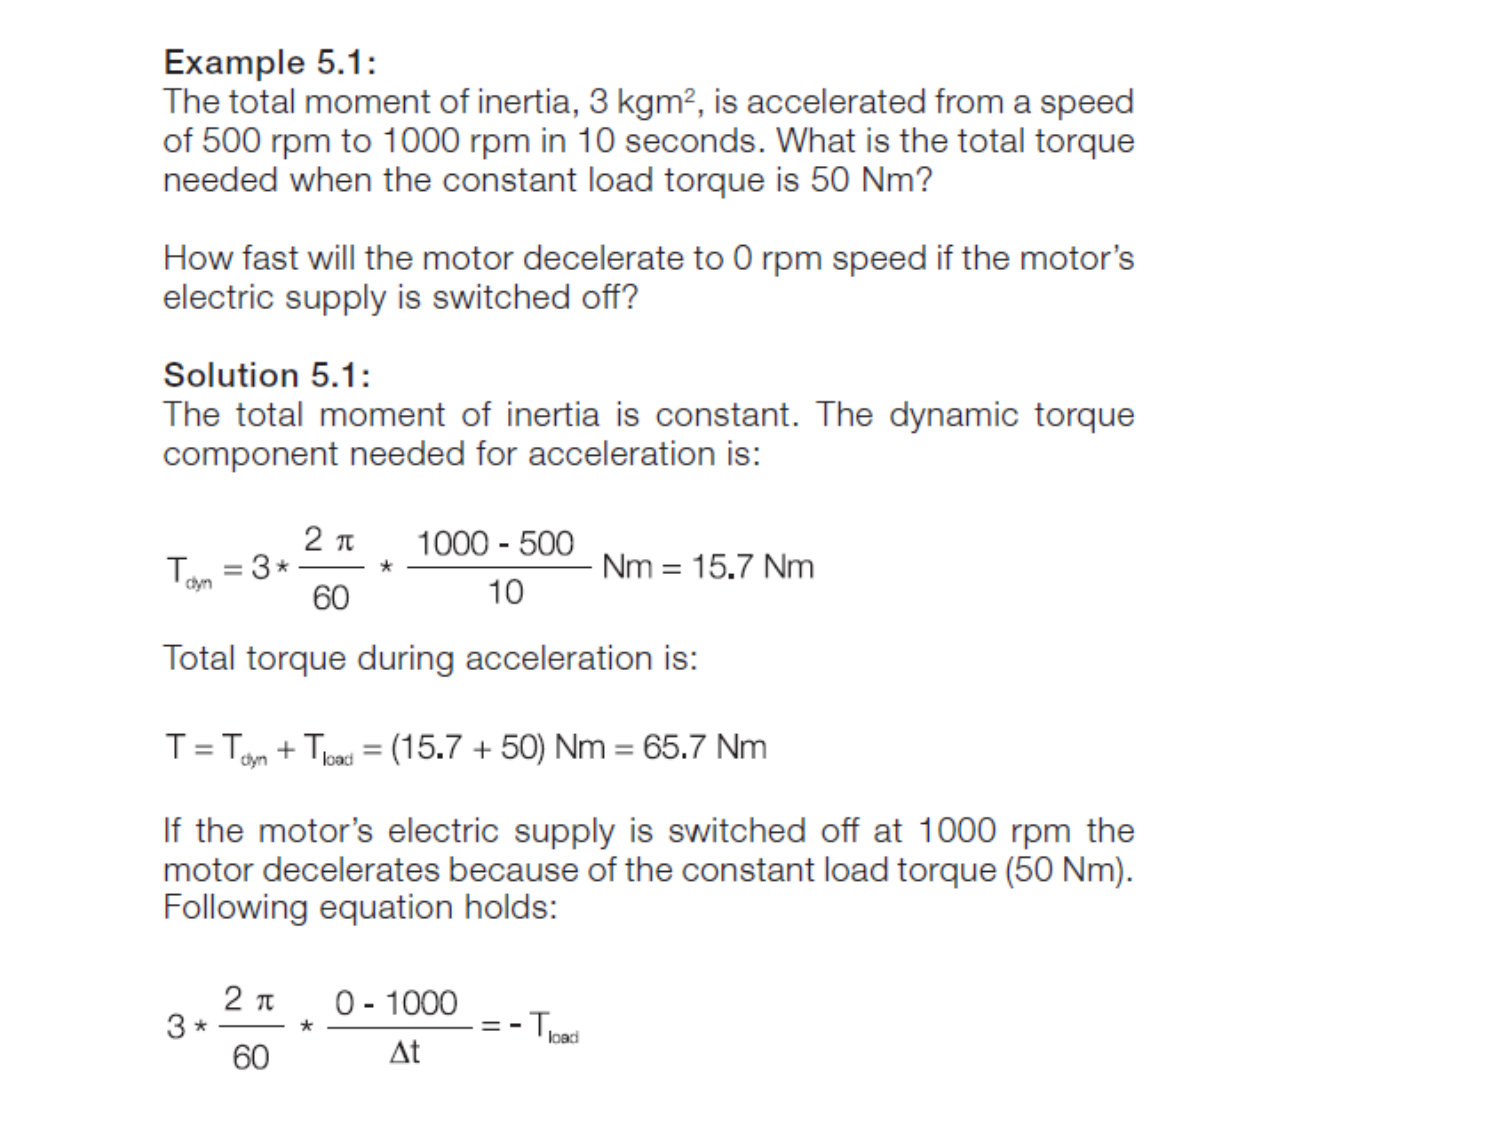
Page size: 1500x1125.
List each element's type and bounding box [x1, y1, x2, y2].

picture [149, 37, 1151, 1079]
